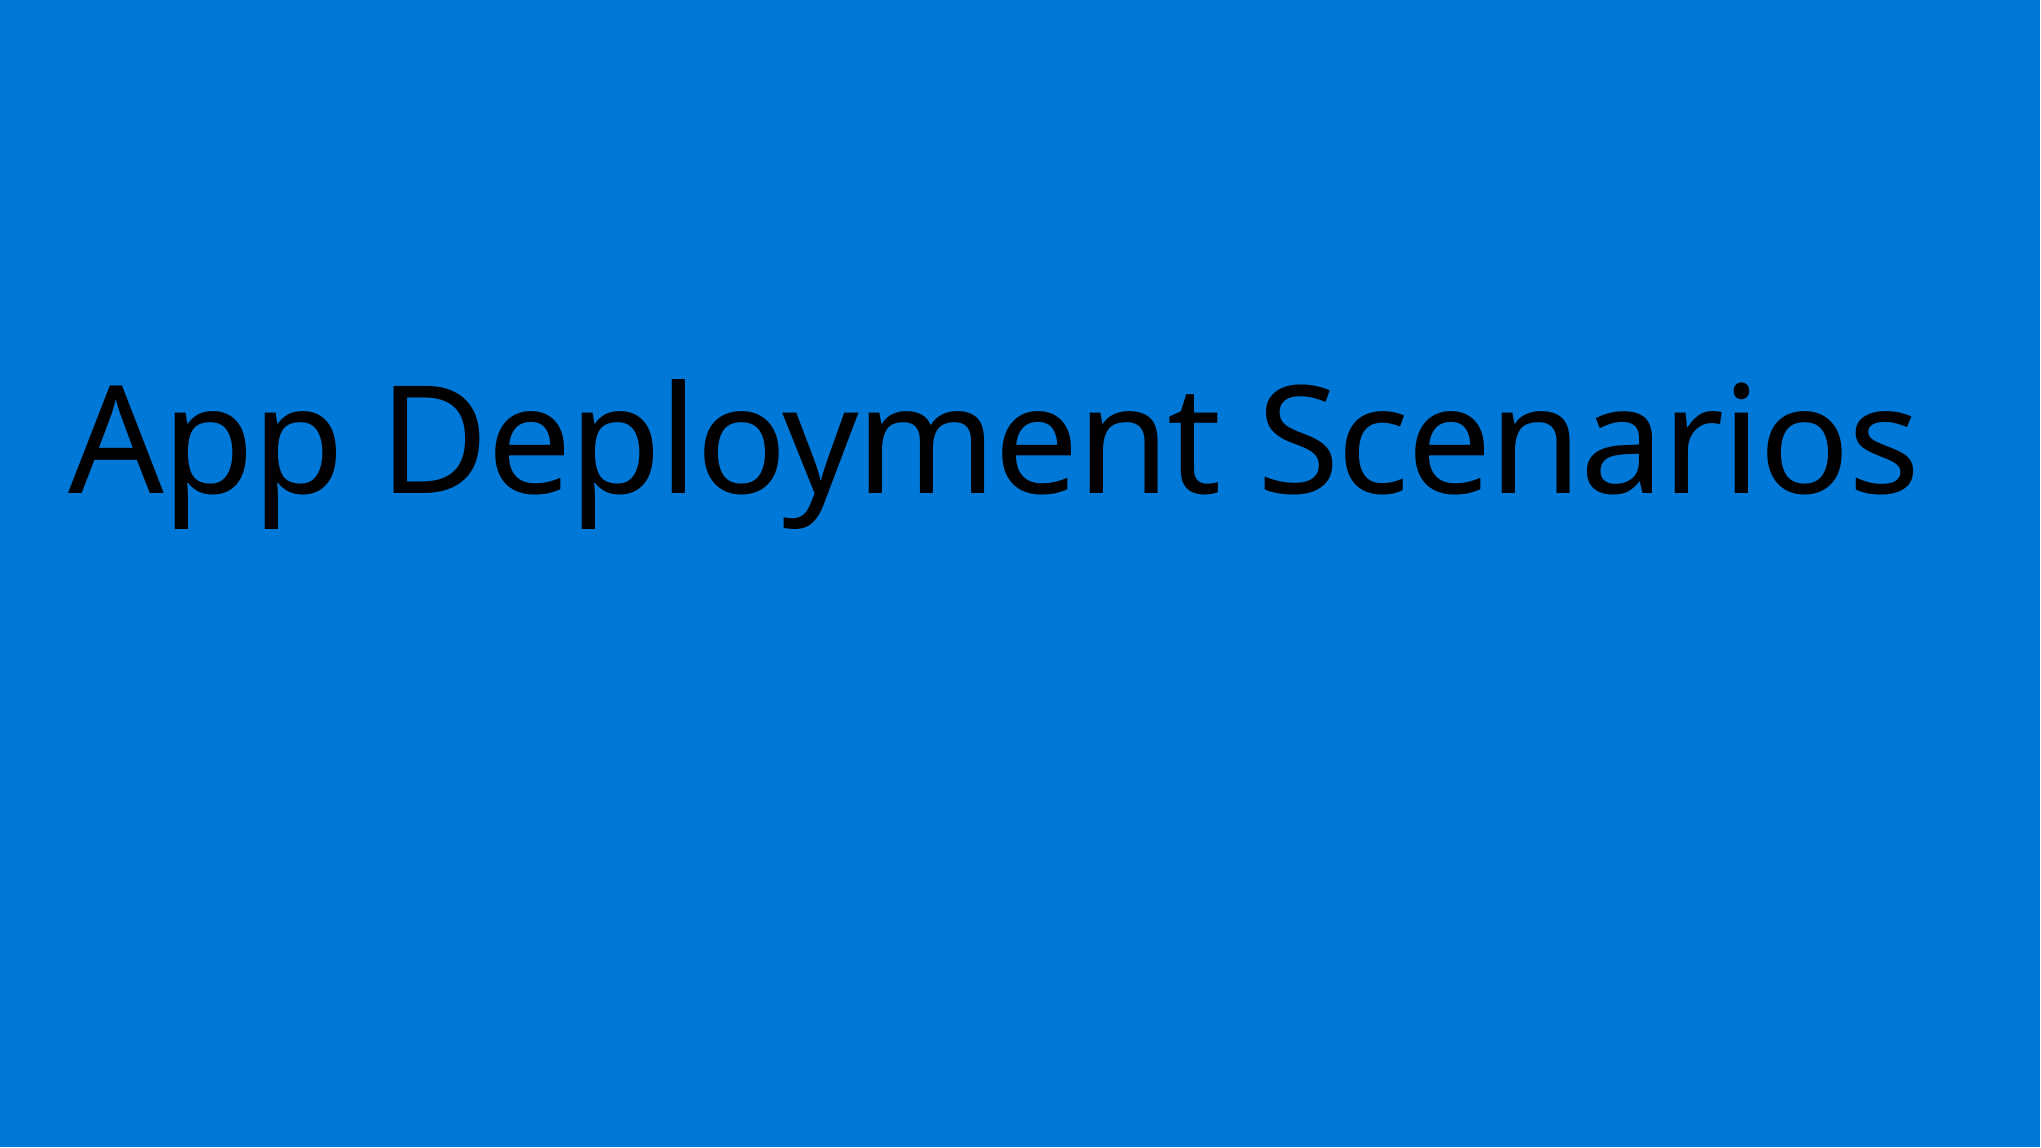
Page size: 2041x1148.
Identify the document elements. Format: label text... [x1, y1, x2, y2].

title App Deployment Scenarios [45, 348, 1996, 543]
